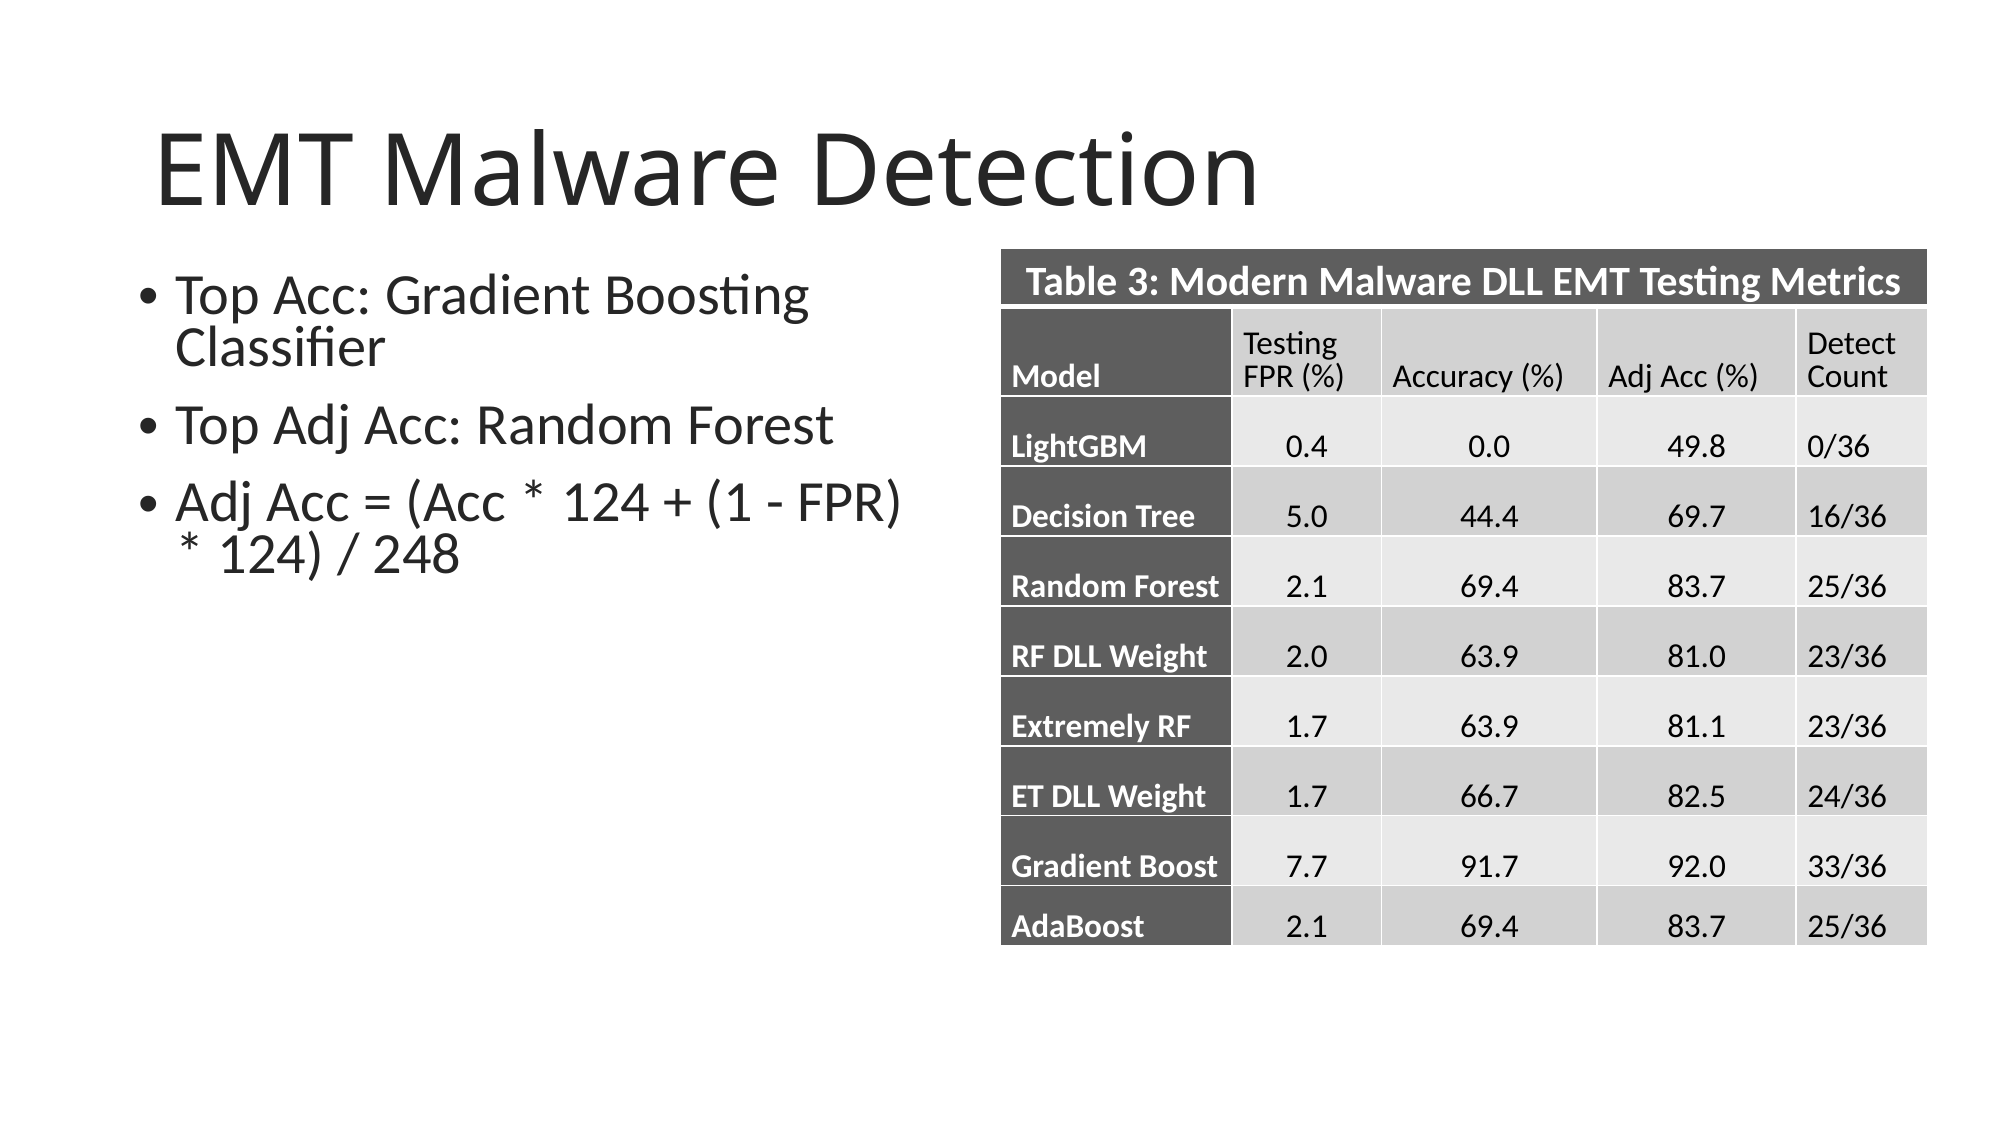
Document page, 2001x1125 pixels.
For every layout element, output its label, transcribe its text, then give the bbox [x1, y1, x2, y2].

table_cell RF DLL Weight [1001, 607, 1231, 675]
table_cell Detect Count [1797, 309, 1927, 395]
table_cell AdaBoost [1001, 886, 1231, 945]
table_cell 66.7 [1382, 747, 1596, 815]
table_cell Random Forest [1001, 537, 1231, 605]
table_cell 7.7 [1233, 816, 1381, 885]
table_cell 81.0 [1598, 607, 1795, 675]
table_cell 69.4 [1382, 537, 1596, 605]
table_cell 92.0 [1598, 816, 1795, 885]
table_cell 69.4 [1382, 886, 1596, 945]
table_cell Adj Acc (%) [1598, 309, 1795, 395]
table_cell 0/36 [1797, 397, 1927, 465]
table_cell 25/36 [1797, 537, 1927, 605]
table_cell 69.7 [1598, 467, 1795, 535]
table_cell 16/36 [1797, 467, 1927, 535]
table_cell 2.0 [1233, 607, 1381, 675]
table_cell 0.0 [1382, 397, 1596, 465]
title EMT Malware Detection [137, 59, 1863, 278]
table_cell Testing FPR (%) [1233, 309, 1381, 395]
table_cell Extremely RF [1001, 677, 1231, 745]
table_cell 63.9 [1382, 677, 1596, 745]
text_box Top Acc: Gradient Boosting Classifier Top Adj Acc: Random Forest Adj Acc = (Acc * 124 + (1 - FPR) * 124) / 248 [123, 264, 935, 1050]
table_cell Accuracy (%) [1382, 309, 1596, 395]
table_cell 1.7 [1233, 677, 1381, 745]
table_cell 25/36 [1797, 886, 1927, 945]
table_cell 49.8 [1598, 397, 1795, 465]
table_cell 0.4 [1233, 397, 1381, 465]
table_cell 1.7 [1233, 747, 1381, 815]
table_cell Model [1001, 309, 1231, 395]
table_cell 5.0 [1233, 467, 1381, 535]
table_cell 2.1 [1233, 537, 1381, 605]
table_cell Decision Tree [1001, 467, 1231, 535]
table_header Table 3: Modern Malware DLL EMT Testing Metrics [1001, 249, 1927, 304]
table_cell 81.1 [1598, 677, 1795, 745]
table_cell 91.7 [1382, 816, 1596, 885]
table_cell 23/36 [1797, 677, 1927, 745]
table_cell LightGBM [1001, 397, 1231, 465]
table_cell 24/36 [1797, 747, 1927, 815]
table_cell 83.7 [1598, 886, 1795, 945]
table_cell ET DLL Weight [1001, 747, 1231, 815]
table_cell 33/36 [1797, 816, 1927, 885]
table_cell 63.9 [1382, 607, 1596, 675]
table_cell 2.1 [1233, 886, 1381, 945]
table_cell 82.5 [1598, 747, 1795, 815]
table_cell 44.4 [1382, 467, 1596, 535]
table_cell 83.7 [1598, 537, 1795, 605]
table_cell Gradient Boost [1001, 816, 1231, 885]
table_cell 23/36 [1797, 607, 1927, 675]
